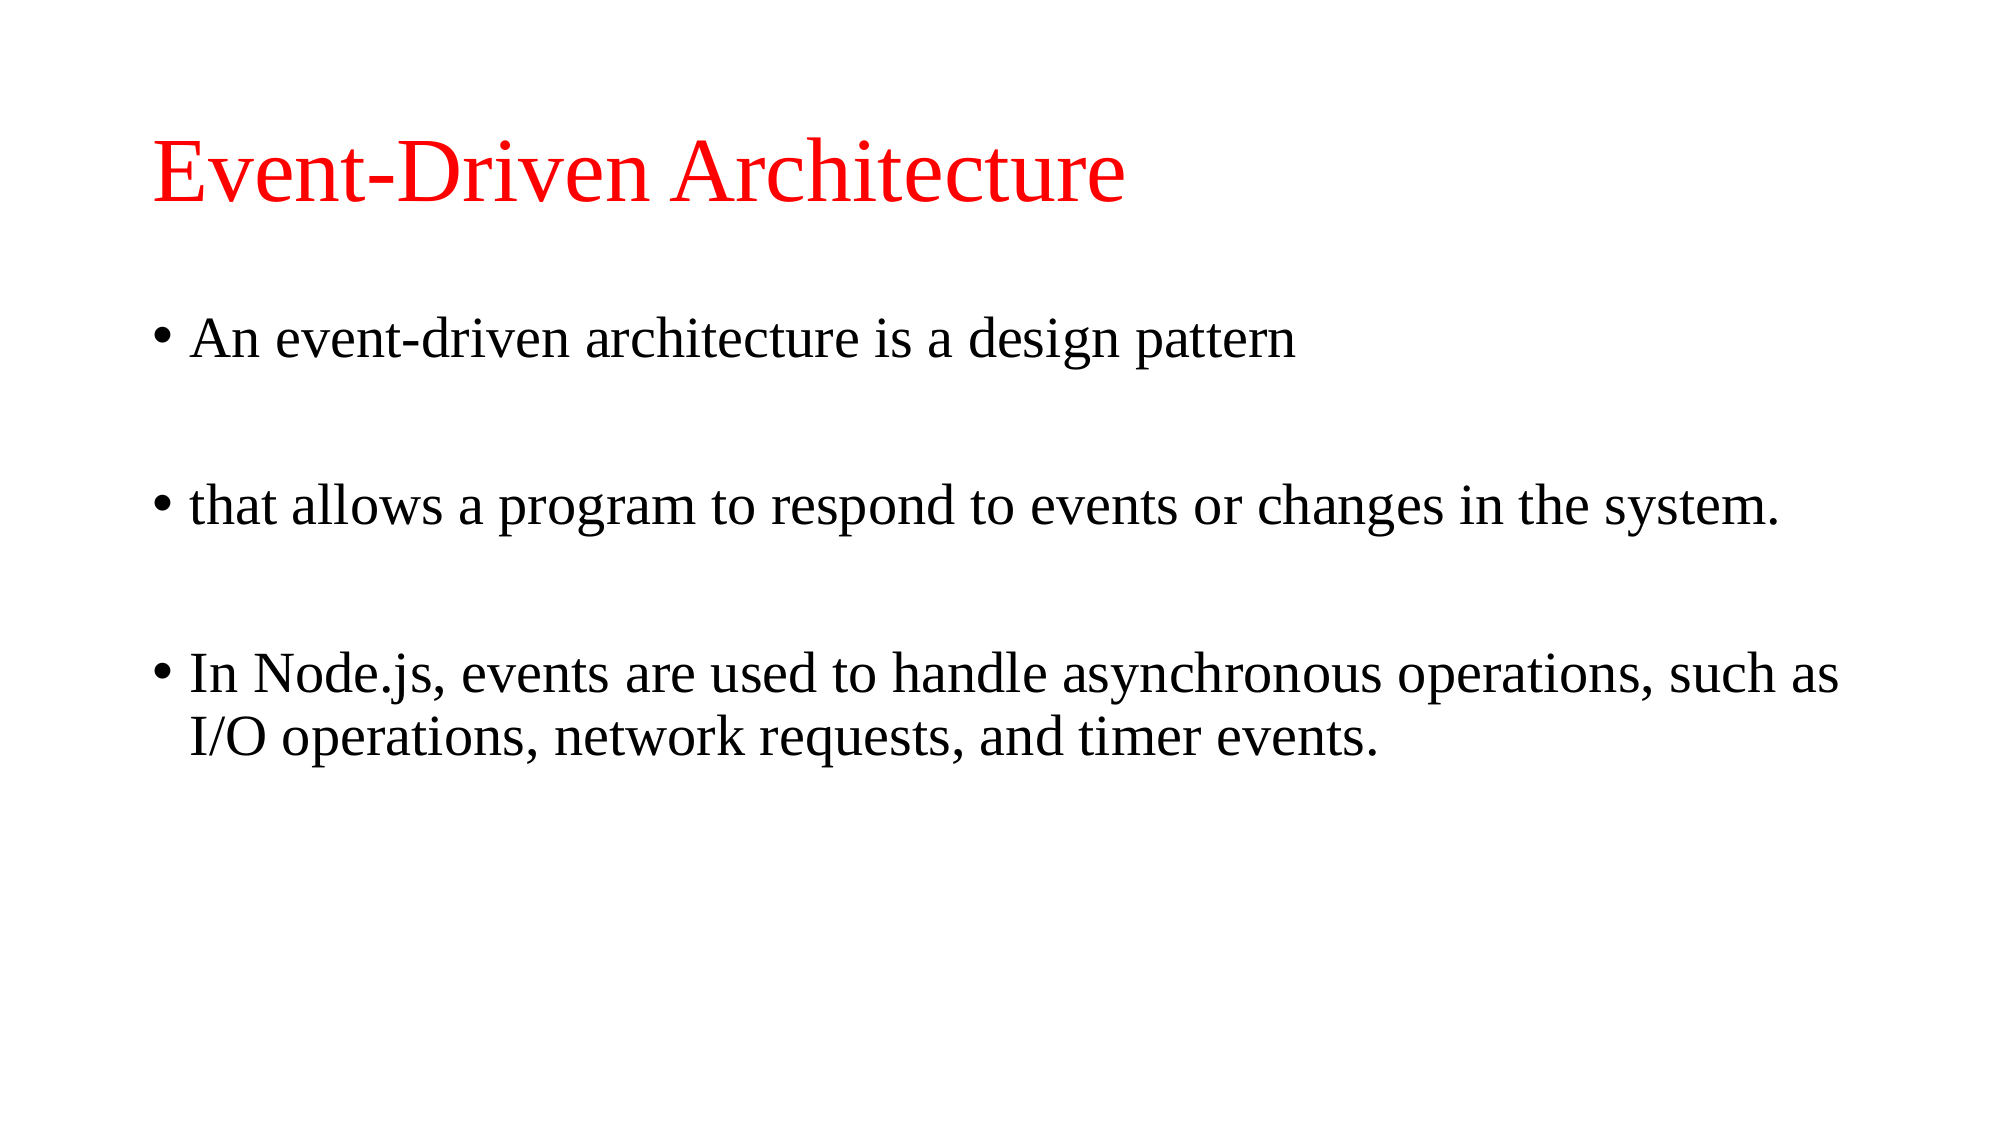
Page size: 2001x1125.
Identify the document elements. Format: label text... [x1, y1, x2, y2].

title Event-Driven Architecture [137, 63, 1863, 281]
list An event-driven architecture is a design pattern that allows a program to respond to events or changes in the system. In Node.js, events are used to handle asynchronous operations, such as I/O operations, network requests, and timer events. [137, 299, 1863, 1014]
